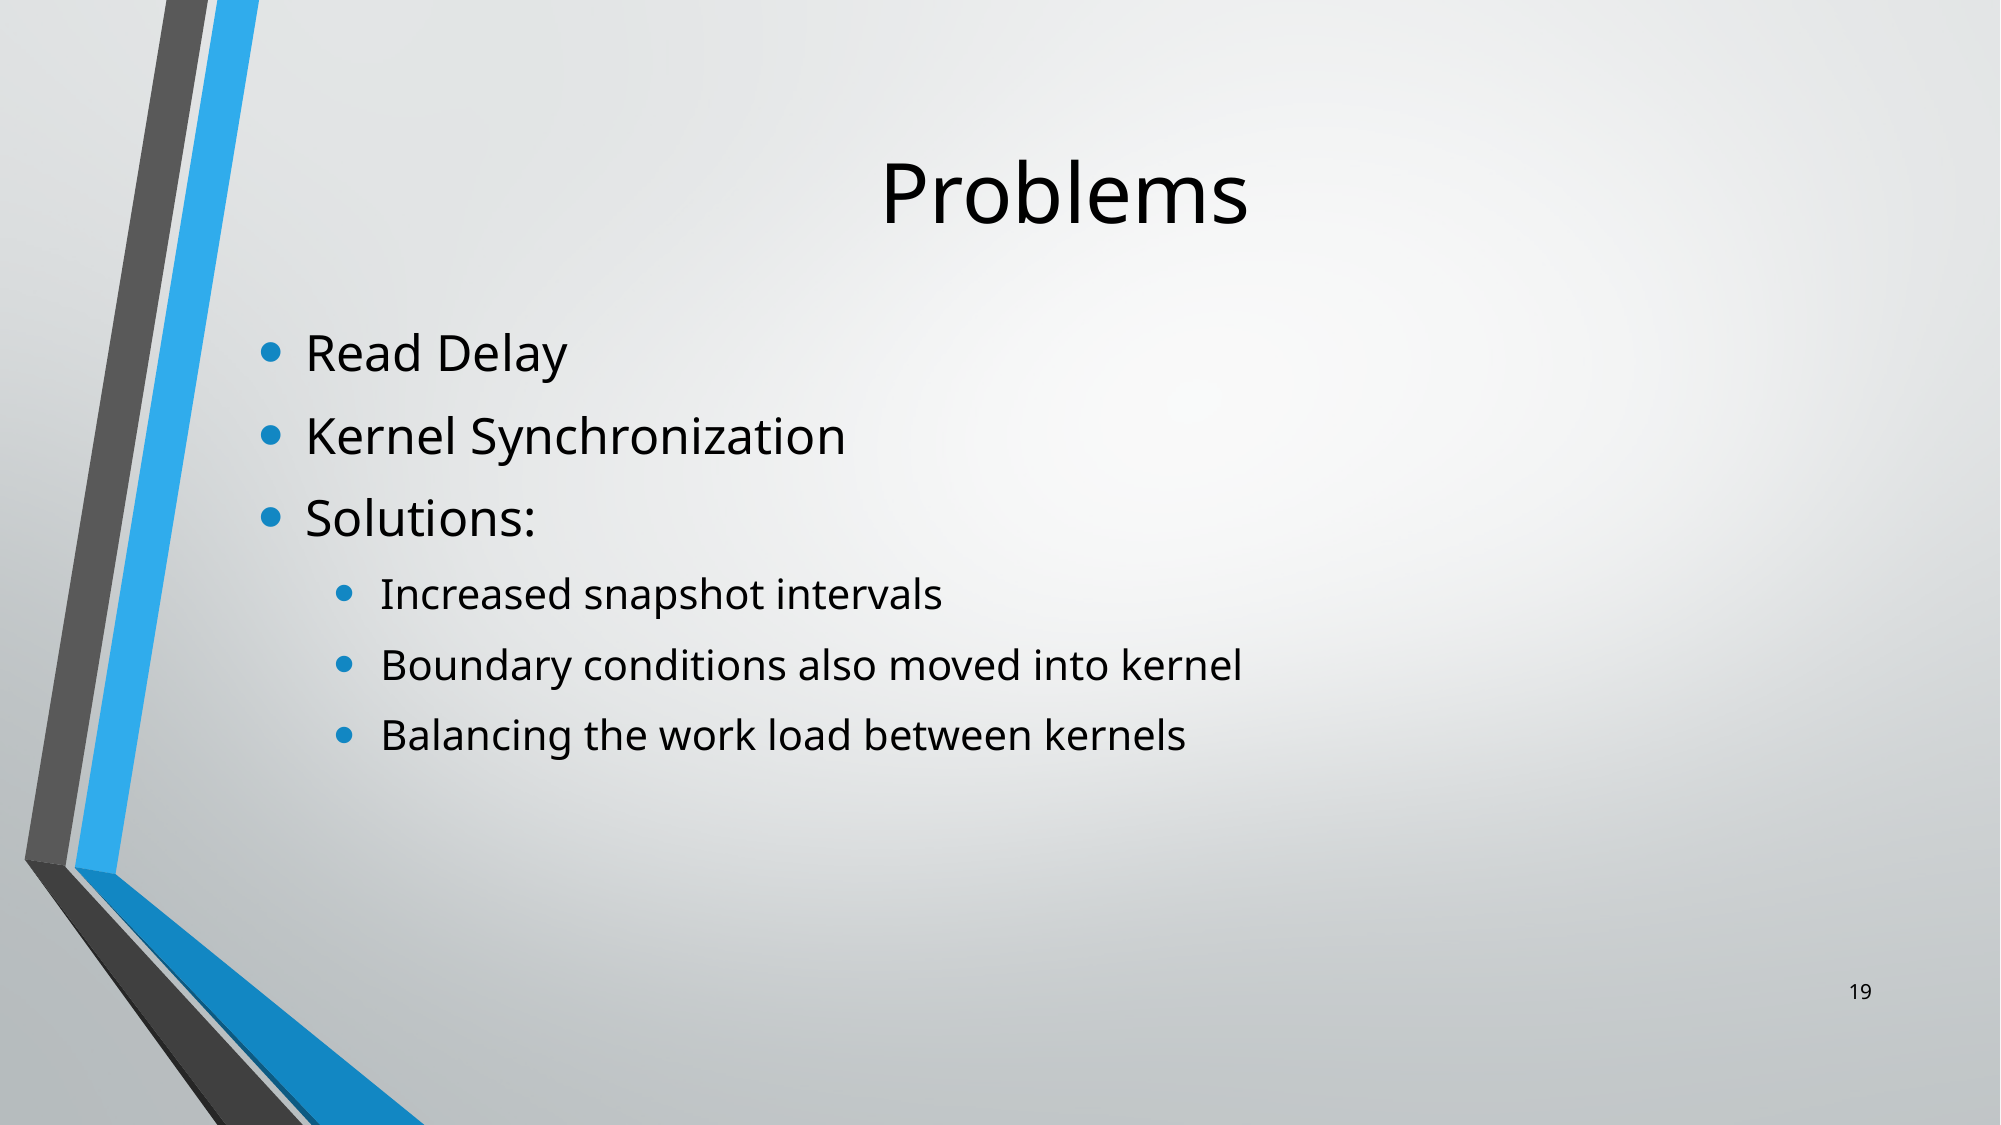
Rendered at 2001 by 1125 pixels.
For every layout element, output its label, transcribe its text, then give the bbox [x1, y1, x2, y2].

list Read Delay Kernel Synchronization Solutions: Increased snapshot intervals Boundary conditions also moved into kernel Balancing the work load between kernels [243, 314, 1887, 932]
slide_number 19 [1796, 962, 1887, 1023]
title Problems [243, 112, 1887, 268]
